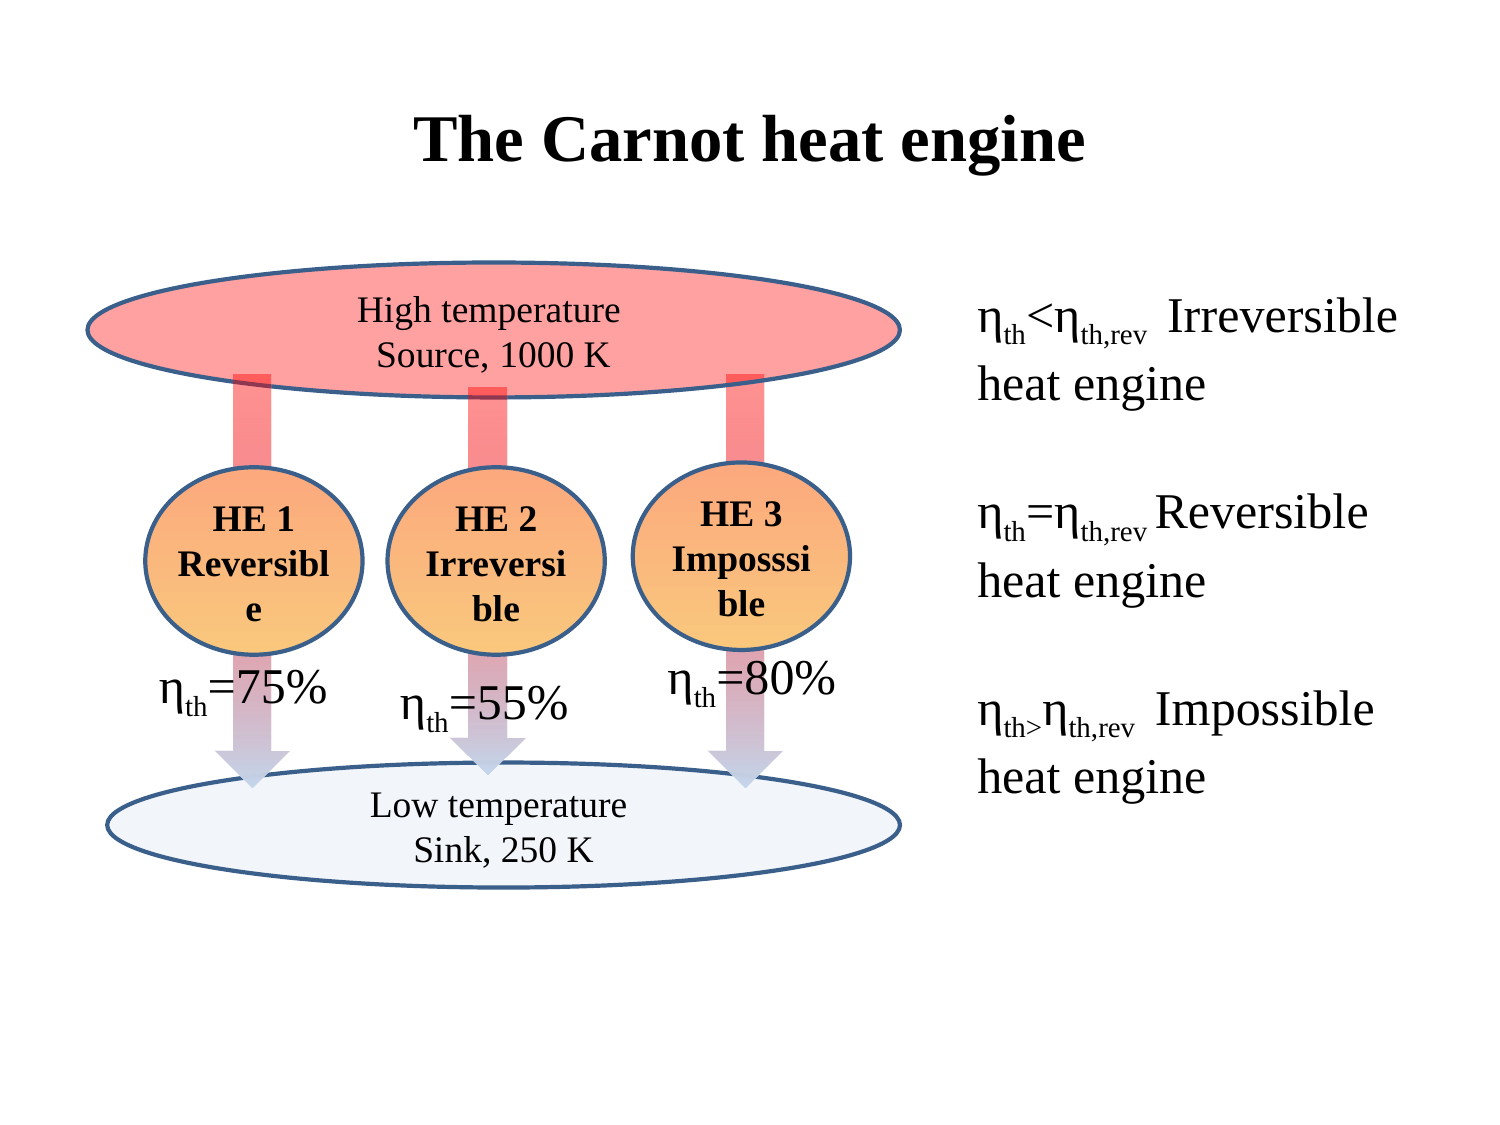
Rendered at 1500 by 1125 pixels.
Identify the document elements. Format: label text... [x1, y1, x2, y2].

text_box [724, 383, 767, 462]
text_box High temperature Source, 1000 K [85, 260, 902, 400]
text_box [466, 385, 509, 468]
text_box [705, 721, 785, 790]
text_box ηth=75% [144, 646, 343, 730]
text_box [455, 746, 520, 778]
text_box HE 3 Imposssible [630, 460, 853, 637]
text_box ηth<ηth,rev Irreversible heat engine ηth=ηth,rev Reversible heat engine ηth>ηth,rev Impossible heat engine [962, 274, 1463, 812]
text_box ηth=55% [385, 662, 584, 746]
text_box ηth=80% [652, 637, 852, 721]
text_box The Carnot heat engine [74, 87, 1425, 200]
text_box HE 1 Reversible [143, 465, 365, 646]
text_box [466, 654, 509, 662]
text_box Low temperature Sink, 250 K [105, 760, 903, 890]
text_box HE 2 Irreversible [385, 465, 607, 657]
text_box [212, 730, 292, 790]
text_box [231, 372, 273, 467]
